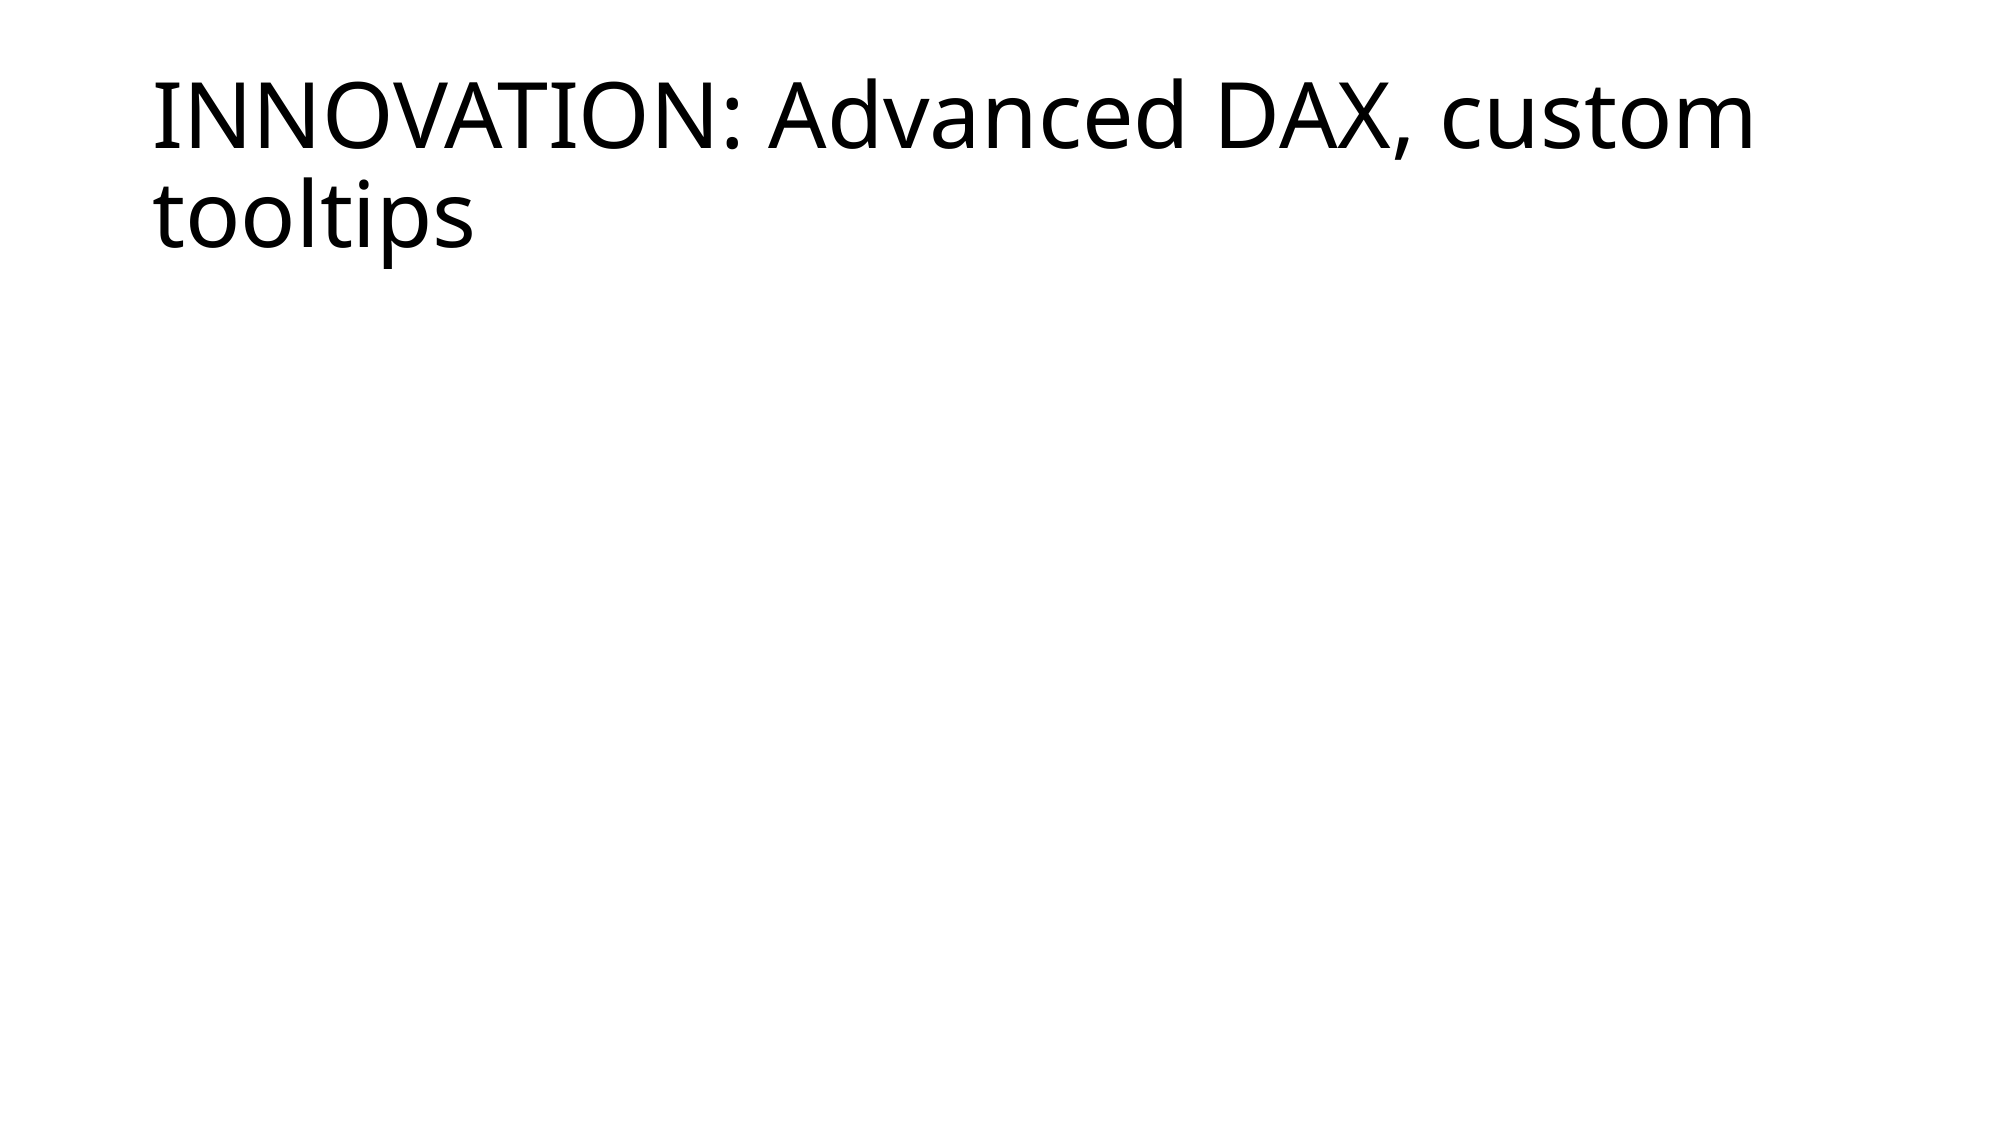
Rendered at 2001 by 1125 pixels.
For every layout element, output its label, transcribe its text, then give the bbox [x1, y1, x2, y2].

title INNOVATION: Advanced DAX, custom tooltips [137, 59, 1863, 278]
